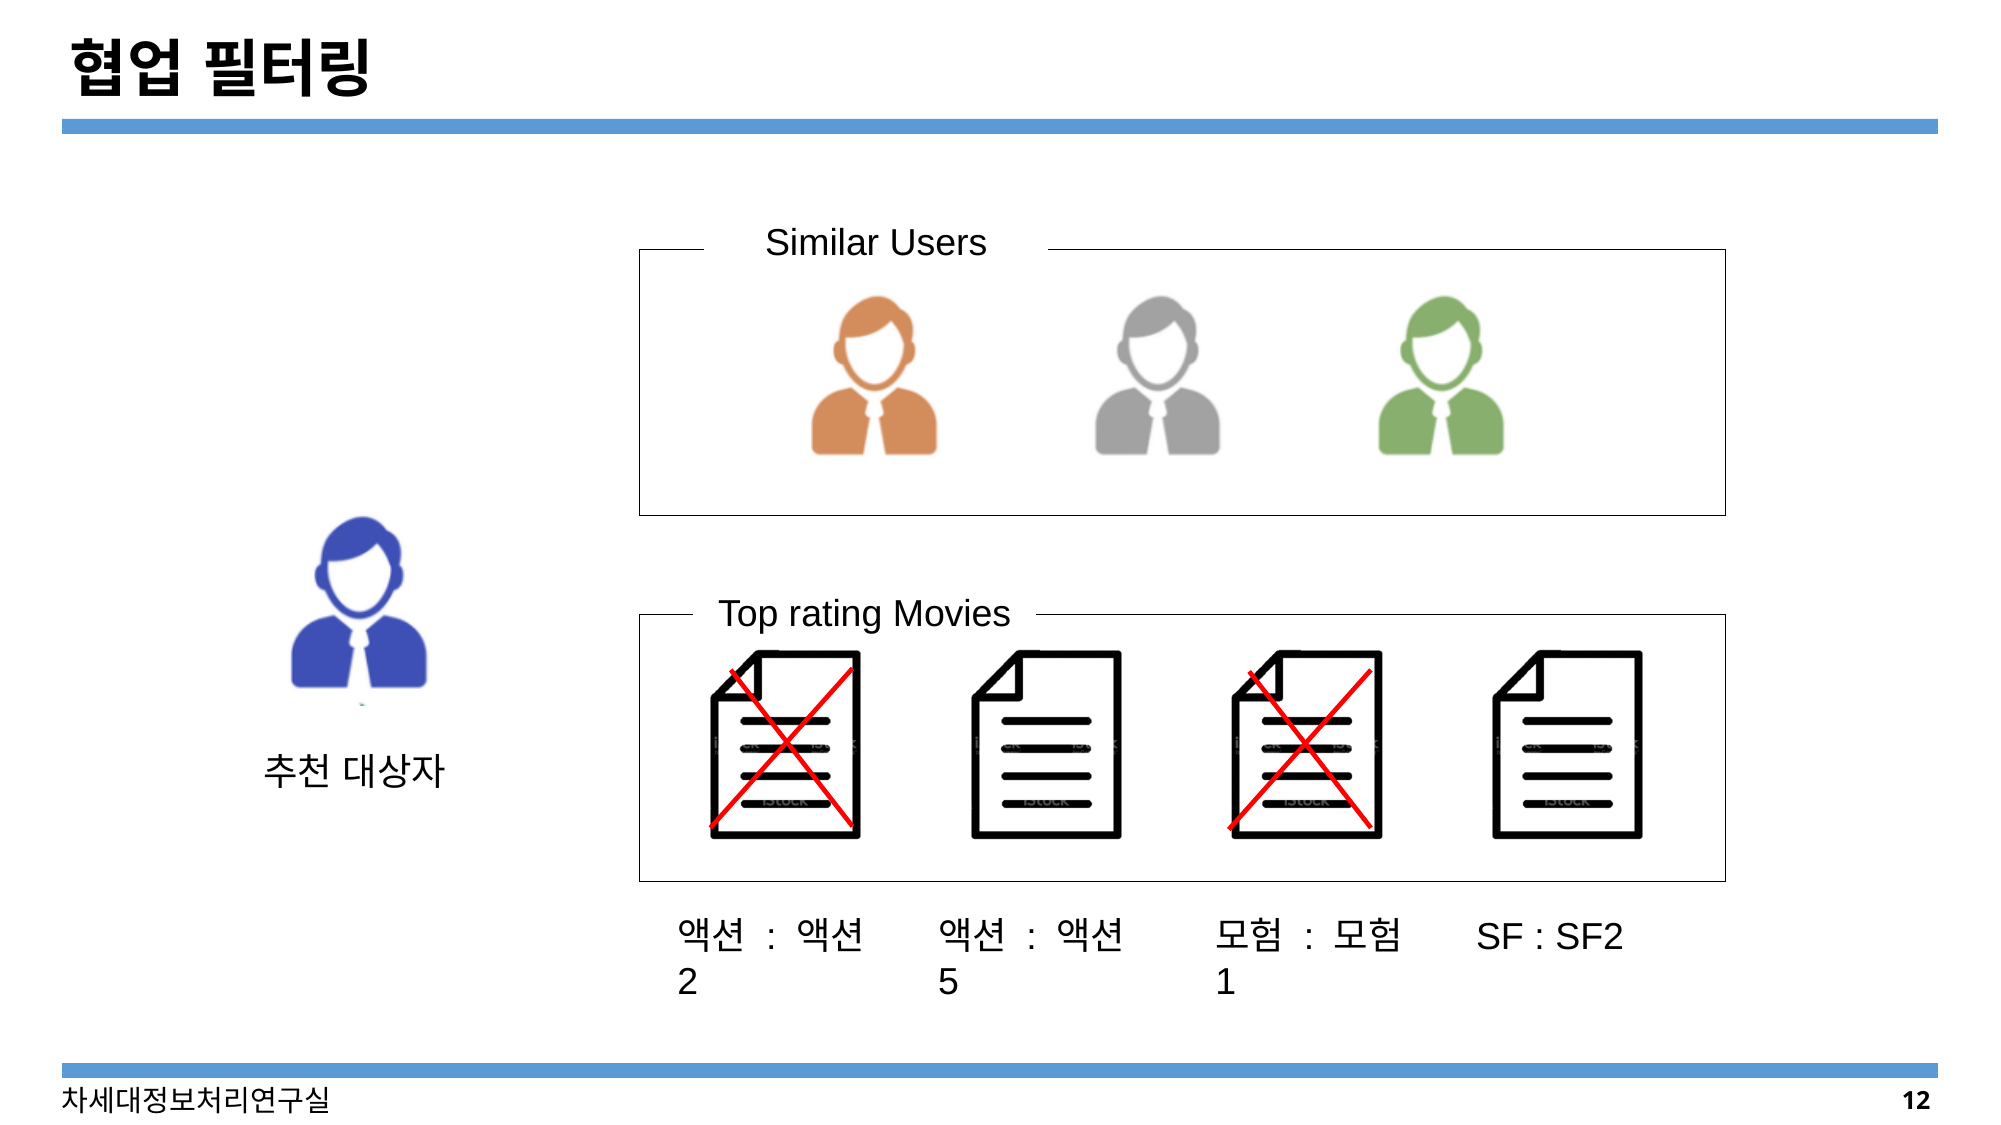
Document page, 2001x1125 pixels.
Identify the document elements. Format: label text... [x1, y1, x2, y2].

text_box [1228, 669, 1372, 830]
picture [271, 496, 444, 707]
title 협업 필터링 [61, 23, 1565, 119]
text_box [710, 668, 853, 829]
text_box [638, 576, 1726, 966]
slide_number 12 [1892, 1079, 1939, 1125]
text_box 추천 대상자 [256, 740, 475, 801]
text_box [730, 669, 853, 827]
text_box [638, 205, 1726, 517]
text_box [1248, 671, 1372, 829]
